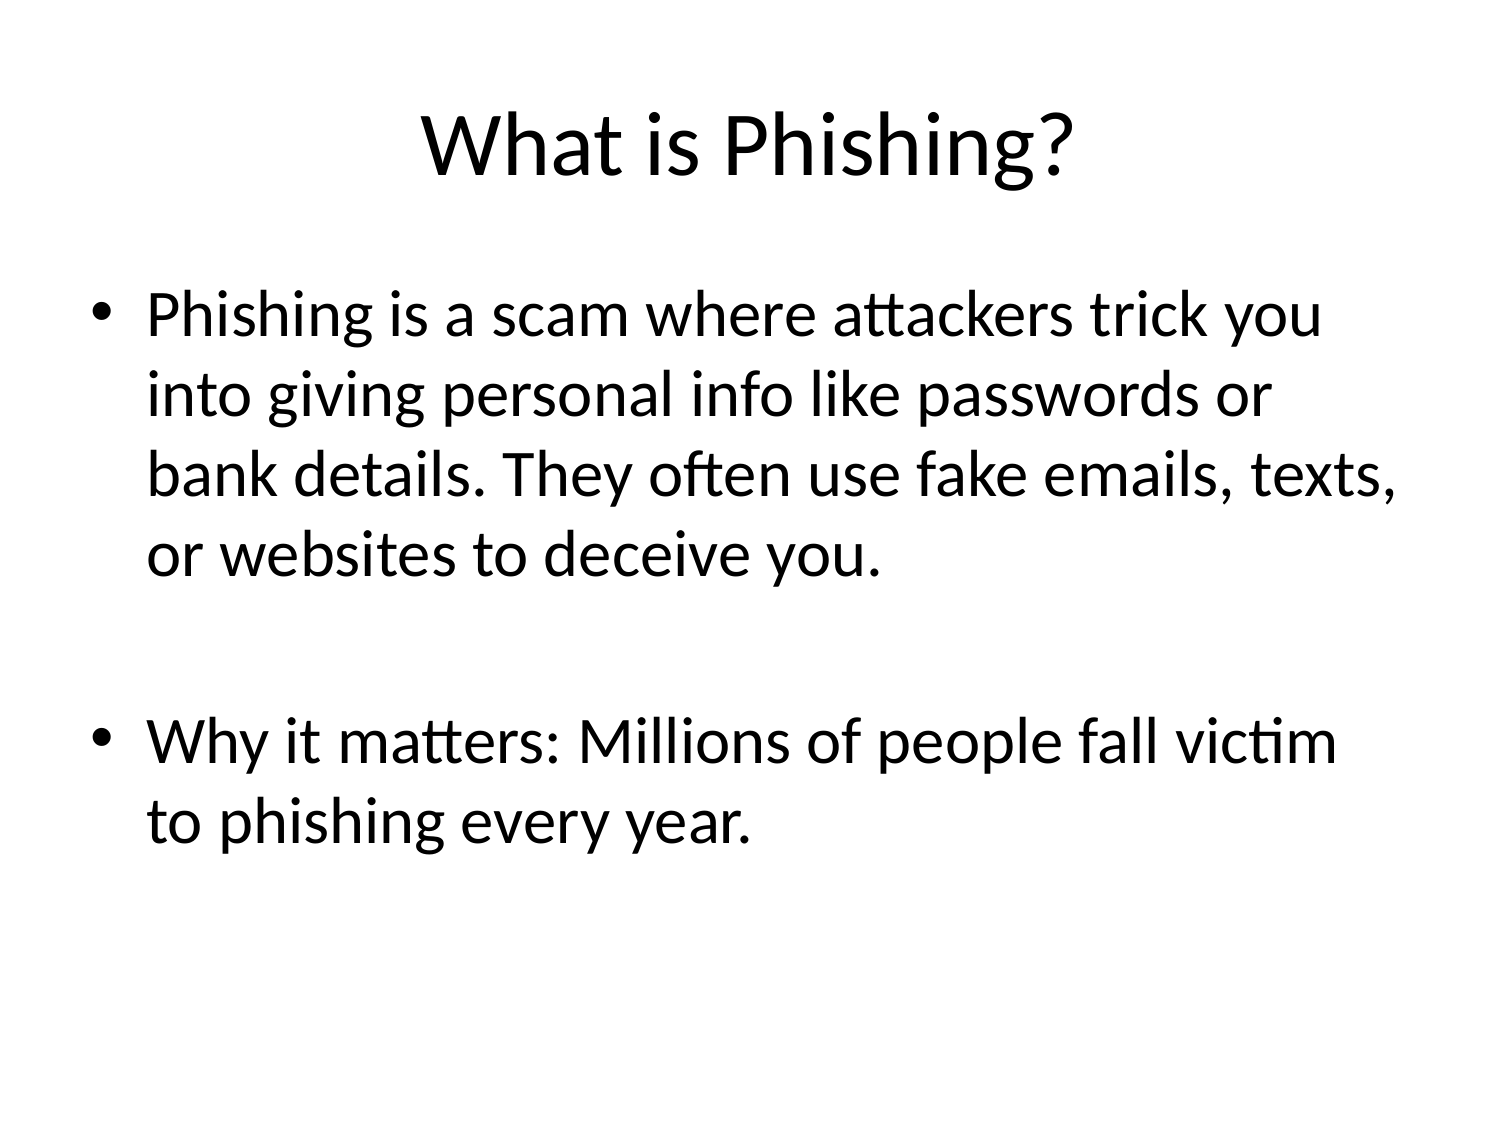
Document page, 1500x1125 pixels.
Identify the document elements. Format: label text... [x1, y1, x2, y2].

title What is Phishing? [75, 45, 1425, 233]
list Phishing is a scam where attackers trick you into giving personal info like passwords or bank details. They often use fake emails, texts, or websites to deceive you. Why it matters: Millions of people fall victim to phishing every year. [75, 262, 1425, 1005]
